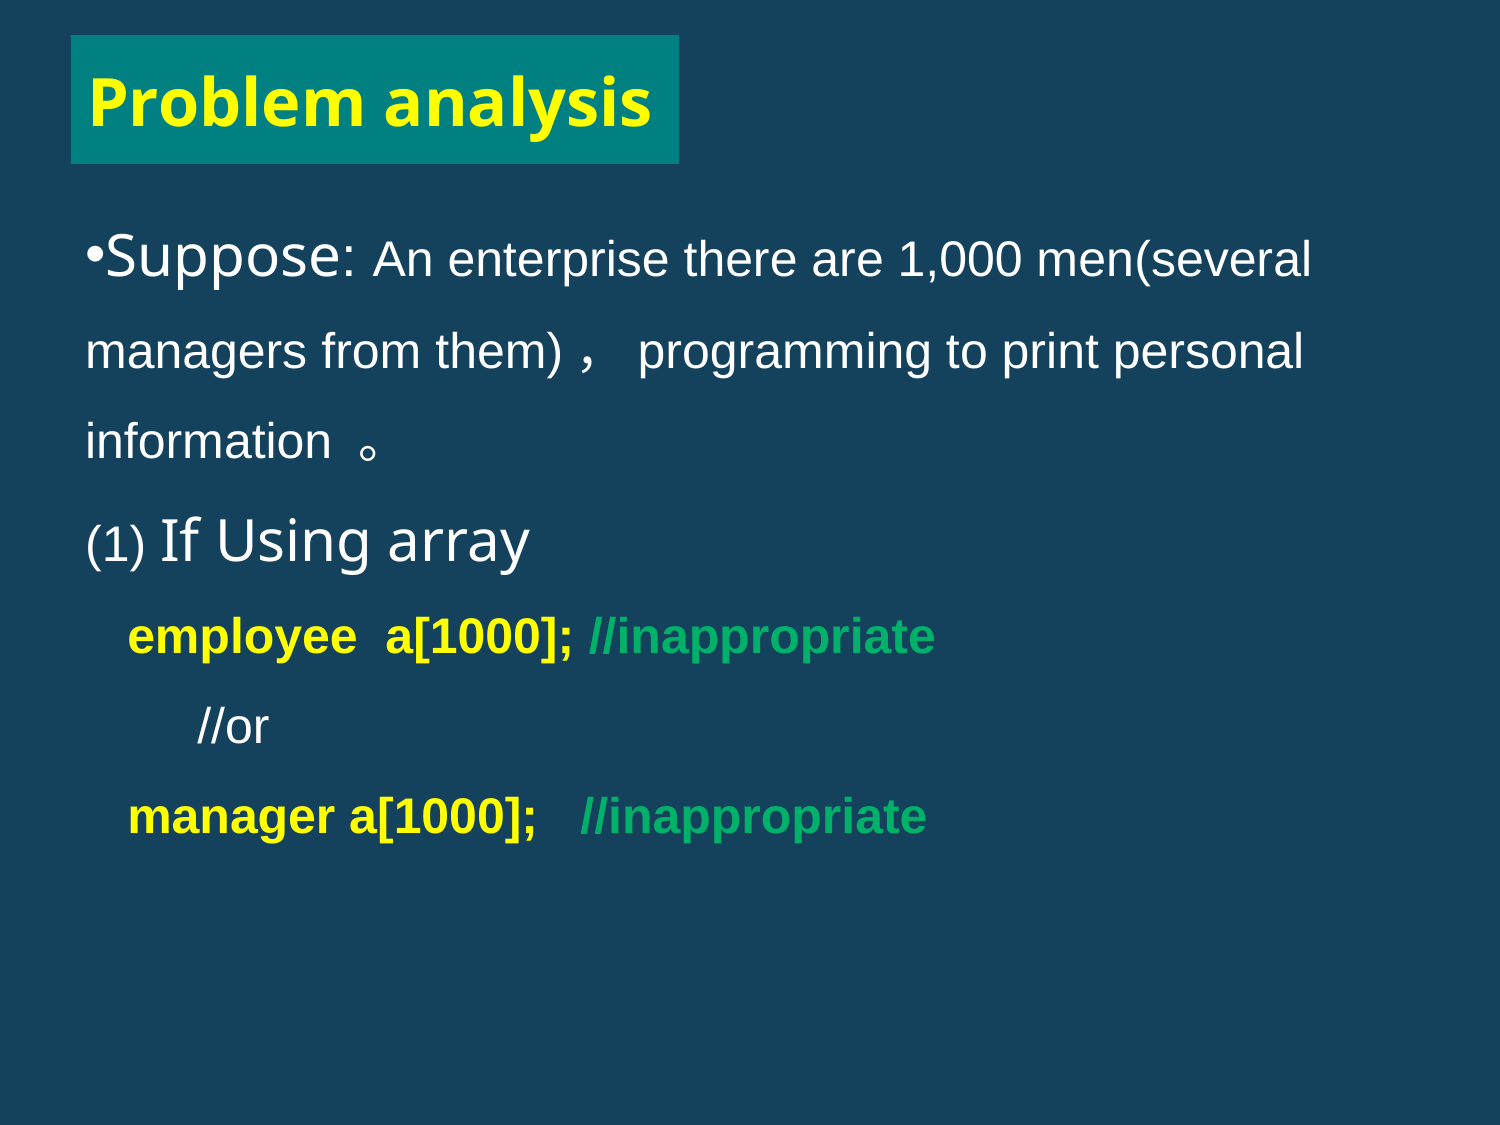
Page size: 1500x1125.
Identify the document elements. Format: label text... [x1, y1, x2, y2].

title Problem analysis [70, 35, 680, 164]
text_box Suppose: An enterprise there are 1,000 men(several managers from them)，programming to print personal information 。 (1) If Using array employee a[1000]; //inappropriate //or manager a[1000]; //inappropriate [70, 175, 1457, 851]
